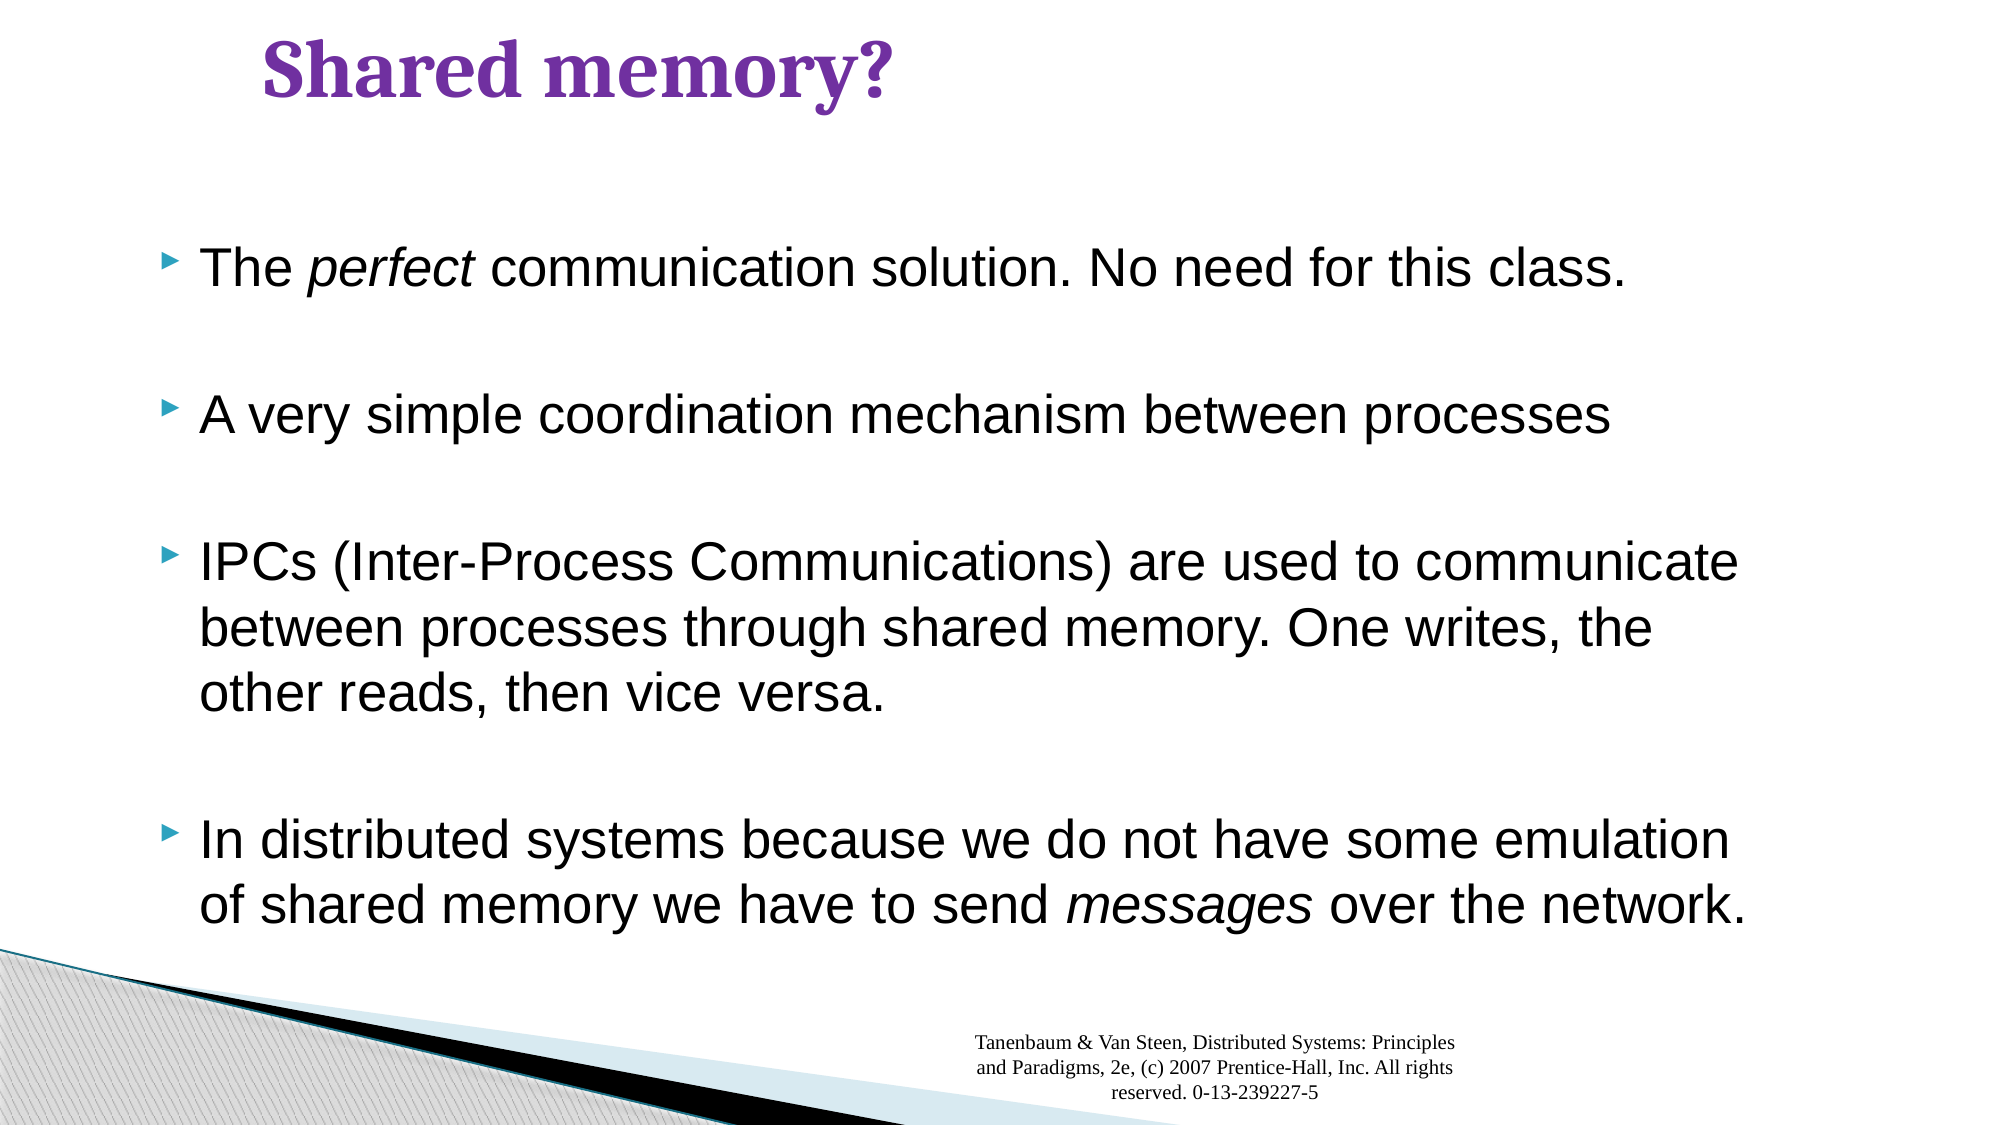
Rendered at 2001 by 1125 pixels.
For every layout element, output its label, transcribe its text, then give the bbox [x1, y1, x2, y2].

title Shared memory? [249, 0, 1750, 129]
list The perfect communication solution. No need for this class. A very simple coordination mechanism between processes IPCs (Inter-Process Communications) are used to communicate between processes through shared memory. One writes, the other reads, then vice versa. In distributed systems because we do not have some emulation of shared memory we have to send messages over the network. [126, 224, 1800, 996]
footer Tanenbaum & Van Steen, Distributed Systems: Principles and Paradigms, 2e, (c) 2007 Prentice-Hall, Inc. All rights reserved. 0-13-239227-5 [957, 1051, 1473, 1112]
